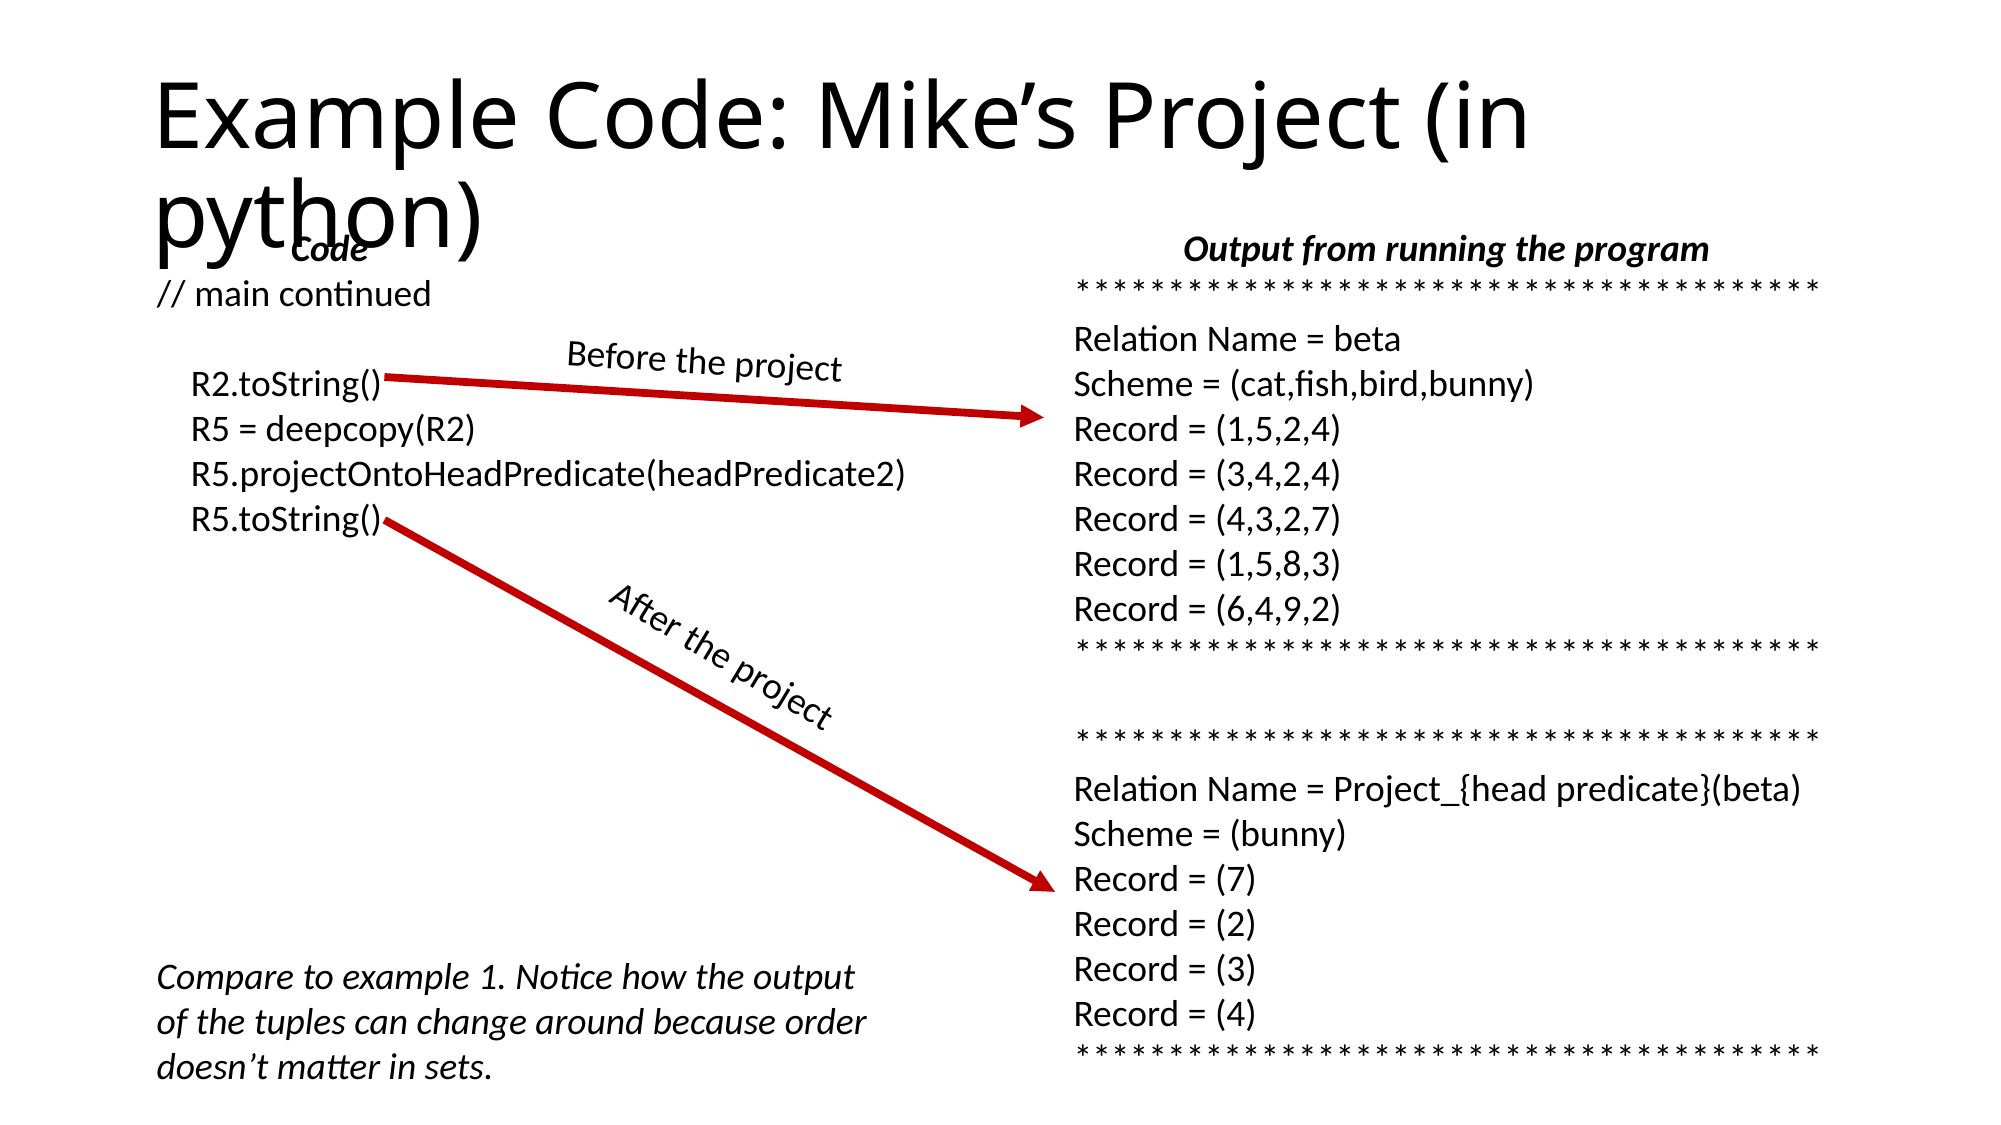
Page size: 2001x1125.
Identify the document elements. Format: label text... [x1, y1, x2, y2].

text_box Output from running the program [1168, 216, 1726, 277]
text_box Compare to example 1. Notice how the output of the tuples can change around because order doesn’t matter in sets. [141, 944, 883, 1095]
text_box Code [276, 216, 384, 277]
text_box Before the project [550, 320, 860, 376]
text_box **************************************** Relation Name = beta Scheme = (cat,fish,bird,bunny) Record = (1,5,2,4) Record = (3,4,2,4) Record = (4,3,2,7) Record = (1,5,8,3) Record = (6,4,9,2) **************************************** **************************************** Relation Name = Project_{head predicate}(beta) Scheme = (bunny) Record = (7) Record = (2) Record = (3) Record = (4) **************************************** [1058, 261, 1839, 1125]
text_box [384, 519, 1055, 892]
title Example Code: Mike’s Project (in python) [137, 59, 1863, 278]
text_box // main continued R2.toString() R5 = deepcopy(R2) R5.projectOntoHeadPredicate(headPredicate2) R5.toString() [142, 261, 922, 727]
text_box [384, 376, 1044, 418]
